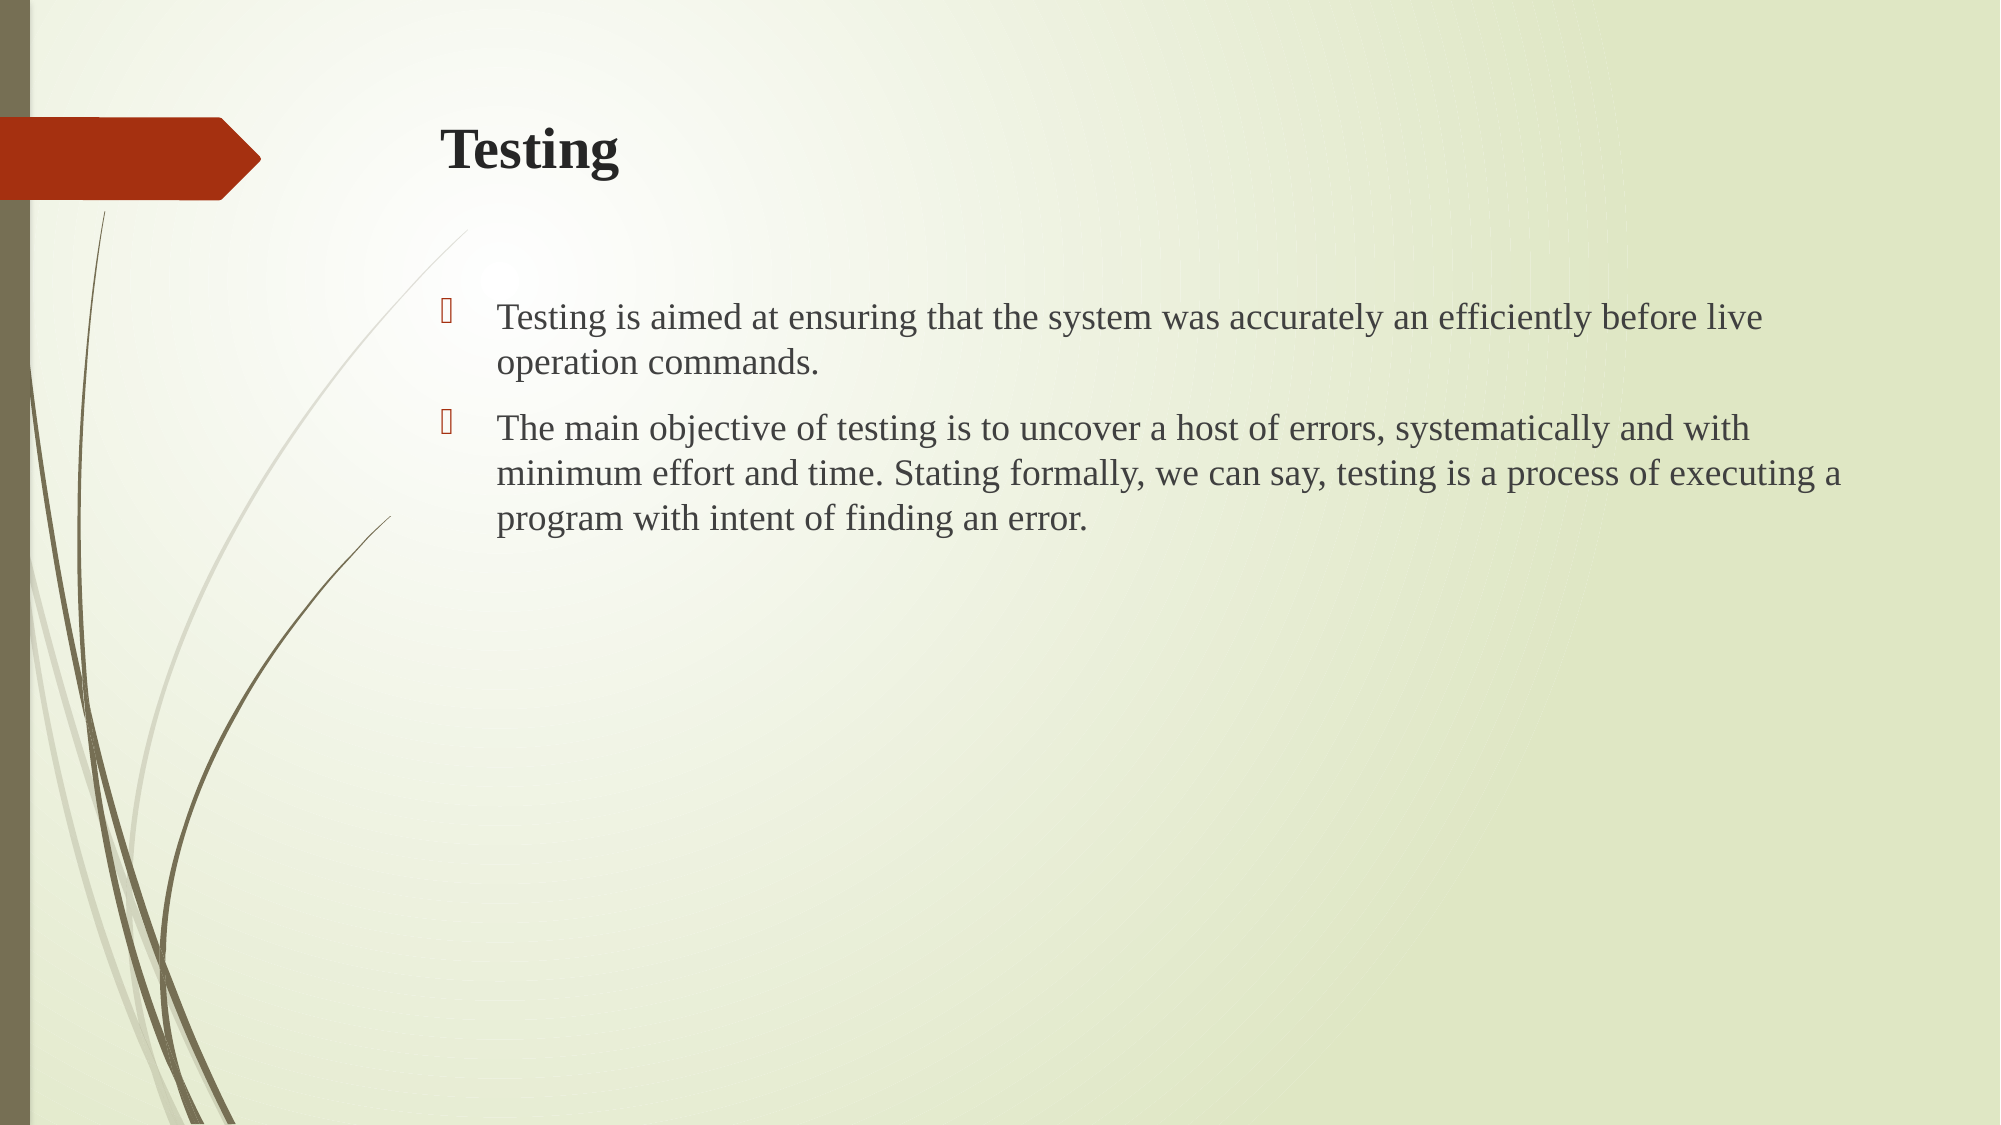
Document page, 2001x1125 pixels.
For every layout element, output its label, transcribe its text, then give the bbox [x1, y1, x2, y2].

list Testing is aimed at ensuring that the system was accurately an efficiently before live operation commands. The main objective of testing is to uncover a host of errors, systematically and with minimum effort and time. Stating formally, we can say, testing is a process of executing a program with intent of finding an error. [425, 284, 1888, 905]
title Testing [425, 102, 1888, 284]
